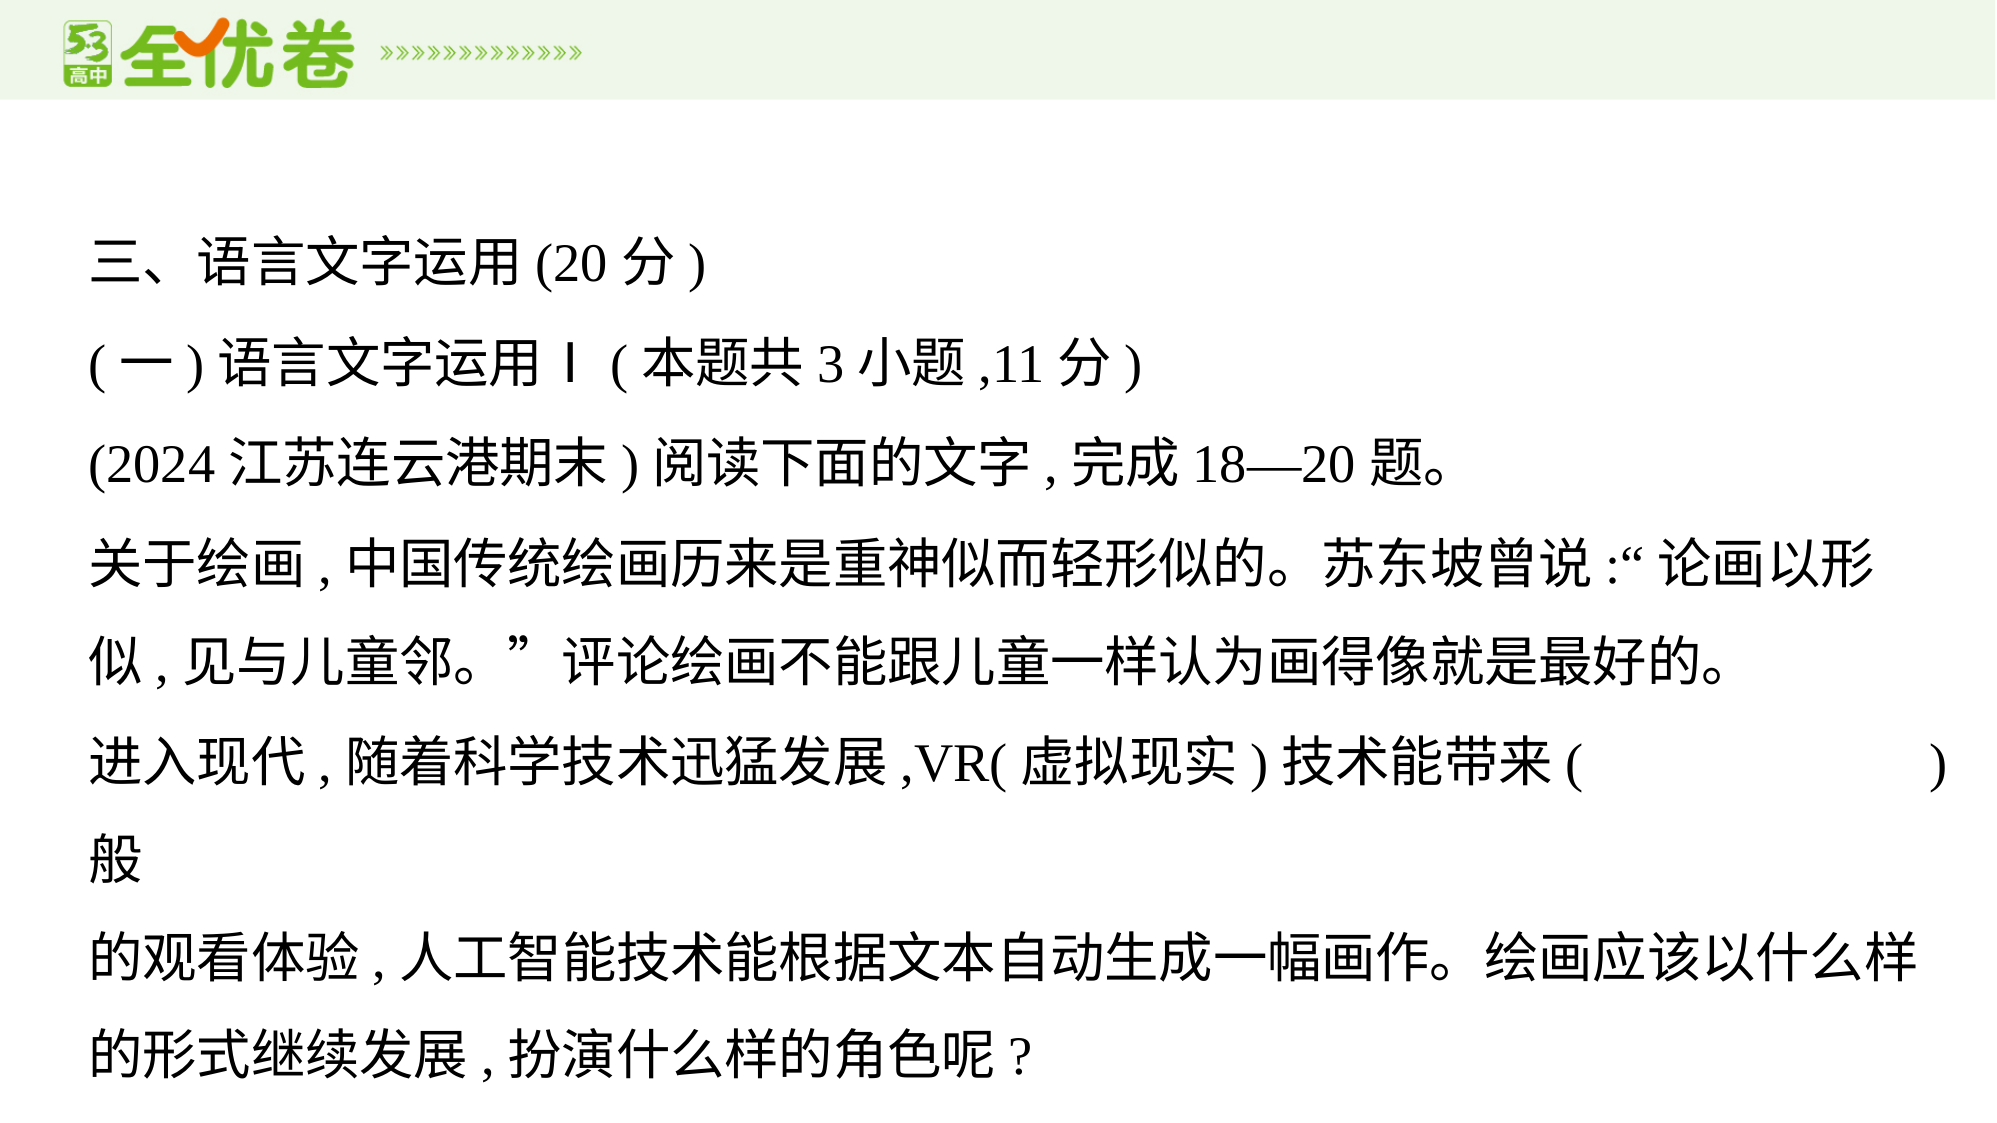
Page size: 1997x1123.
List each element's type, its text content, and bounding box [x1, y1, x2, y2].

picture [0, 0, 1996, 1117]
text_box 三、语言文字运用(20分) (一)语言文字运用Ⅰ(本题共3小题,11分) (2024江苏连云港期末)阅读下面的文字,完成18—20题。 关于绘画,中国传统绘画历来是重神似而轻形似的。苏东坡曾说:“论画以形 似,见与儿童邻。”评论绘画不能跟儿童一样认为画得像就是最好的。 进入现代,随着科学技术迅猛发展,VR(虚拟现实)技术能带来( )般 的观看体验,人工智能技术能根据文本自动生成一幅画作。绘画应该以什么样 的形式继续发展,扮演什么样的角色呢? [88, 194, 1997, 1086]
